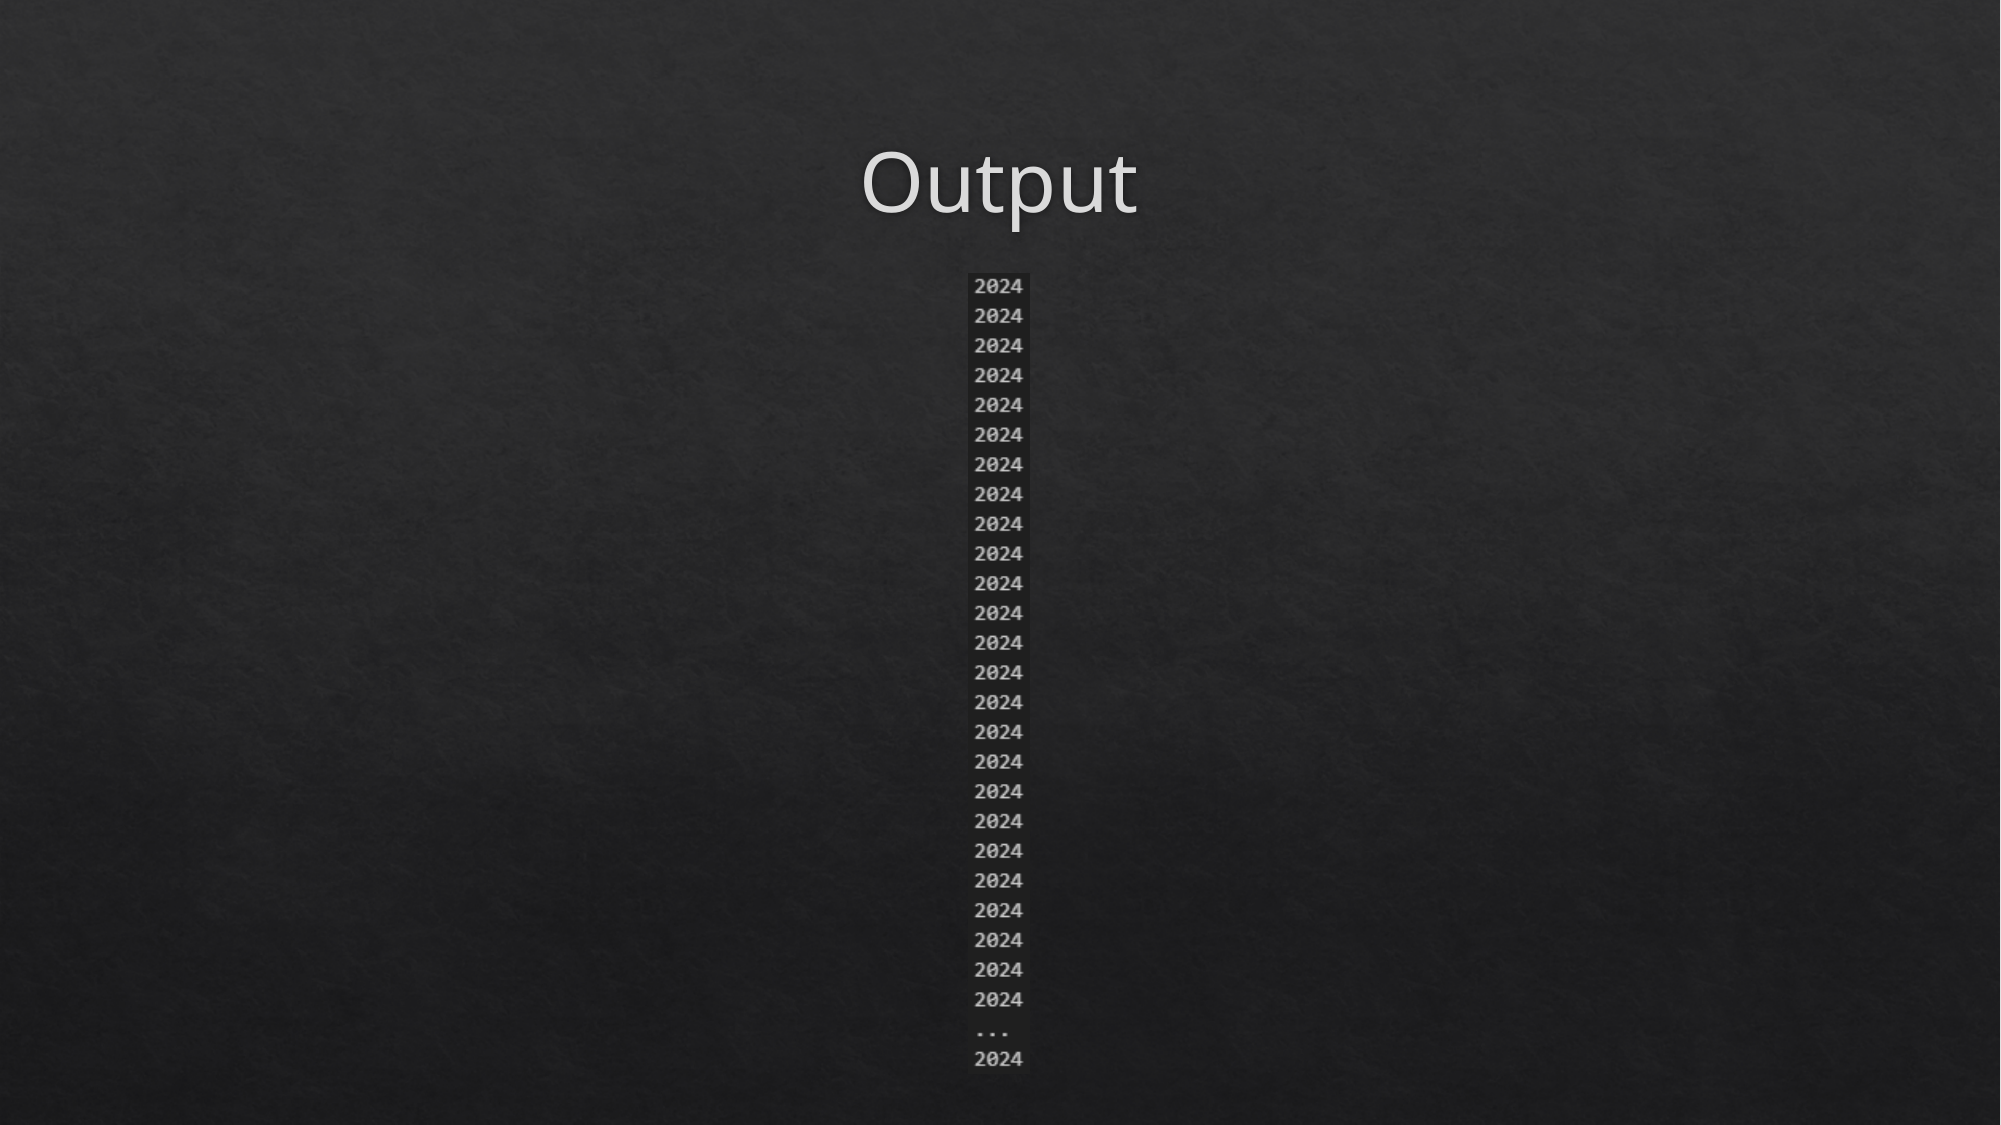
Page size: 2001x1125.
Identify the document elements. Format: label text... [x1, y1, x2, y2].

title Output [149, 99, 1849, 260]
picture [968, 272, 1030, 1074]
